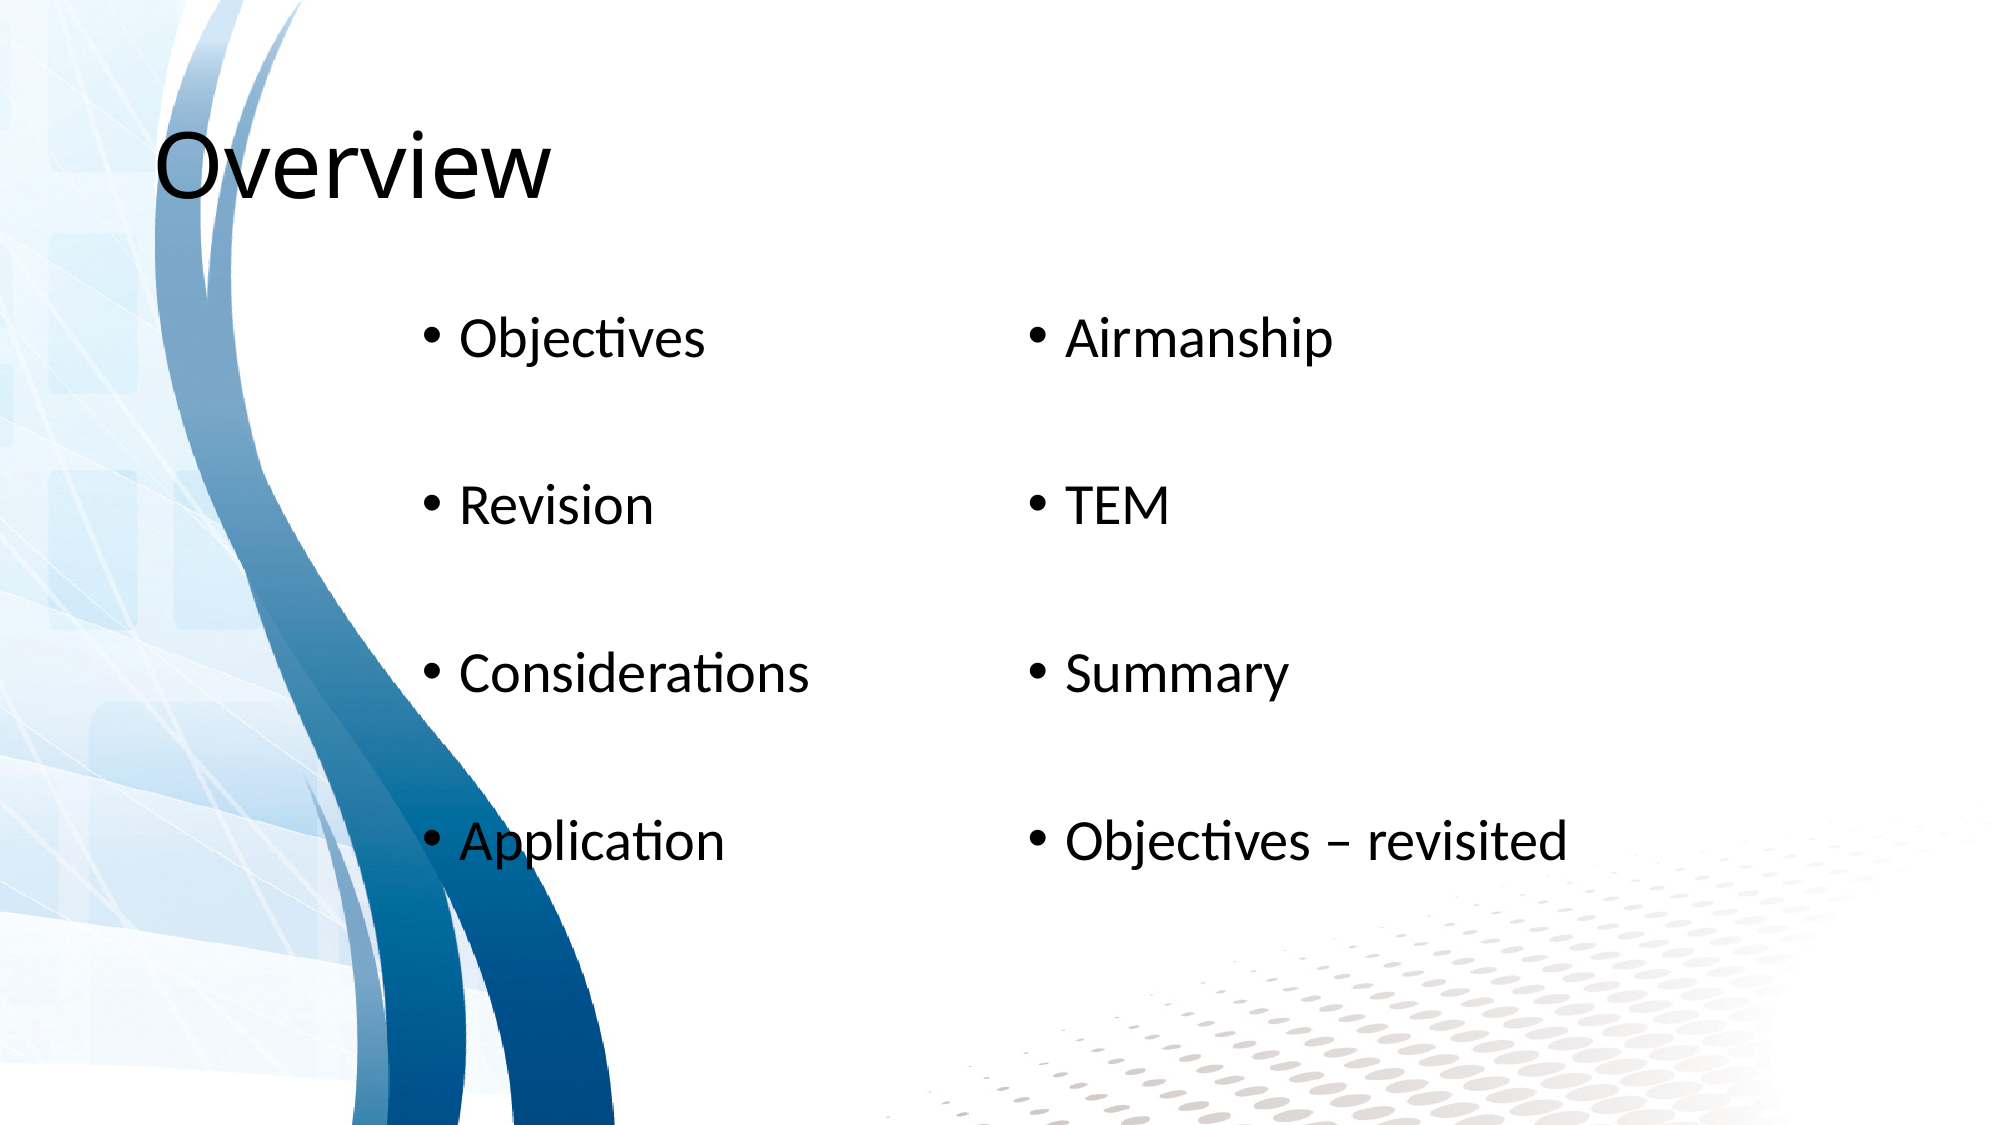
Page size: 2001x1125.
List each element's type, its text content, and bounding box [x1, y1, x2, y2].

picture [0, 0, 2001, 1125]
list Airmanship TEM Summary Objectives – revisited [1012, 299, 1863, 1014]
list Objectives Revision Considerations Application [406, 299, 988, 1014]
title Overview [137, 59, 1863, 278]
